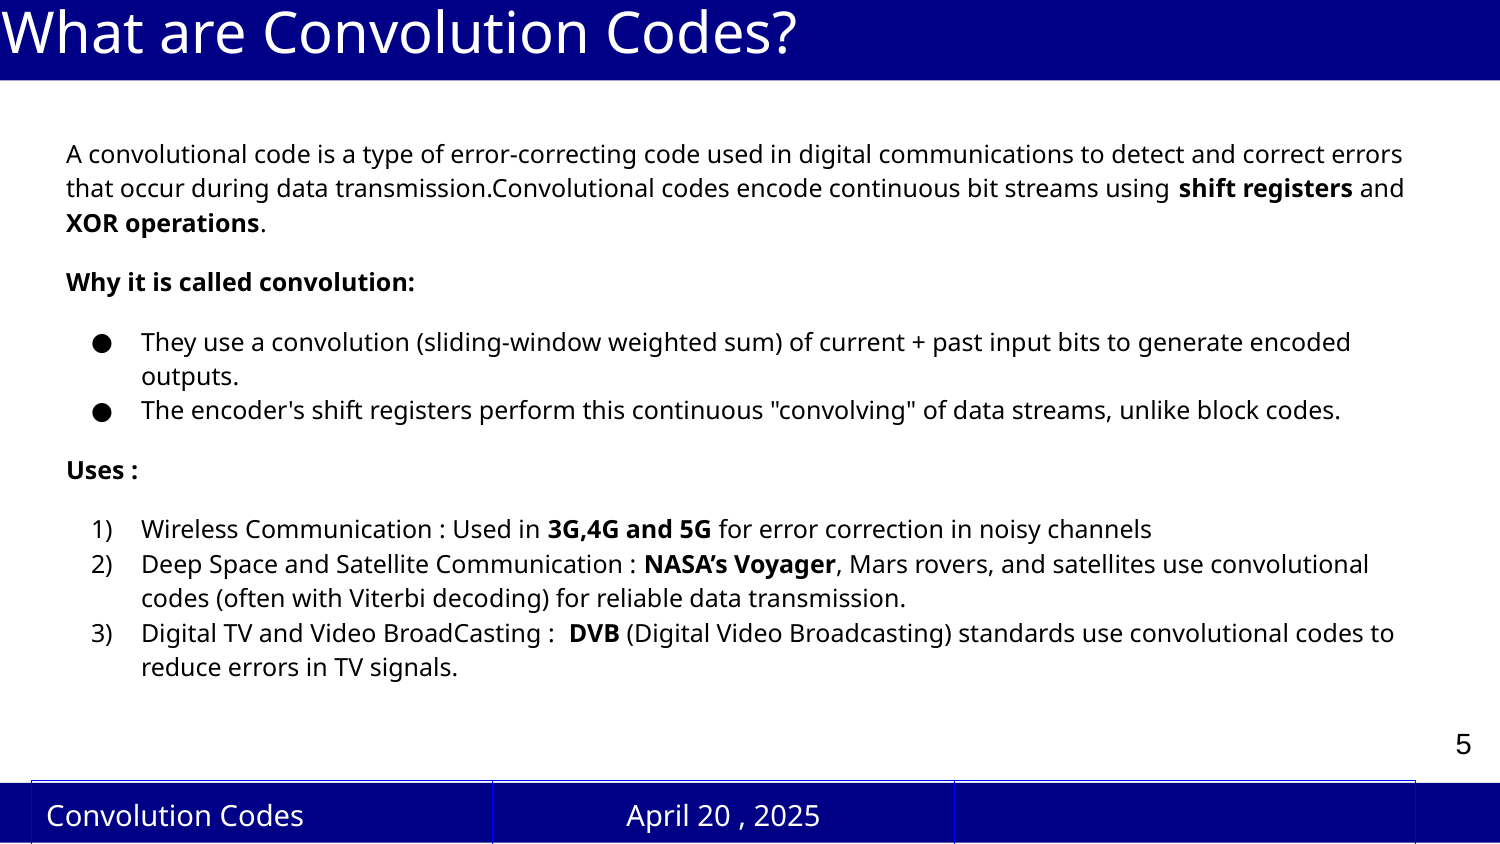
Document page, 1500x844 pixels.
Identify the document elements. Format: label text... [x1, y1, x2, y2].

title What are Convolution Codes? [0, 0, 1500, 81]
slide_number ‹#› [1396, 710, 1487, 775]
list A convolutional code is a type of error-correcting code used in digital communications to detect and correct errors that occur during data transmission.Convolutional codes encode continuous bit streams using shift registers and XOR operations. Why it is called convolution: They use a convolution (sliding-window weighted sum) of current + past input bits to generate encoded outputs. The encoder's shift registers perform this continuous "convolving" of data streams, unlike block codes. Uses : Wireless Communication : Used in 3G,4G and 5G for error correction in noisy channels Deep Space and Satellite Communication : NASA’s Voyager, Mars rovers, and satellites use convolutional codes (often with Viterbi decoding) for reliable data transmission. Digital TV and Video BroadCasting : DVB (Digital Video Broadcasting) standards use convolutional codes to reduce errors in TV signals. [51, 118, 1449, 680]
